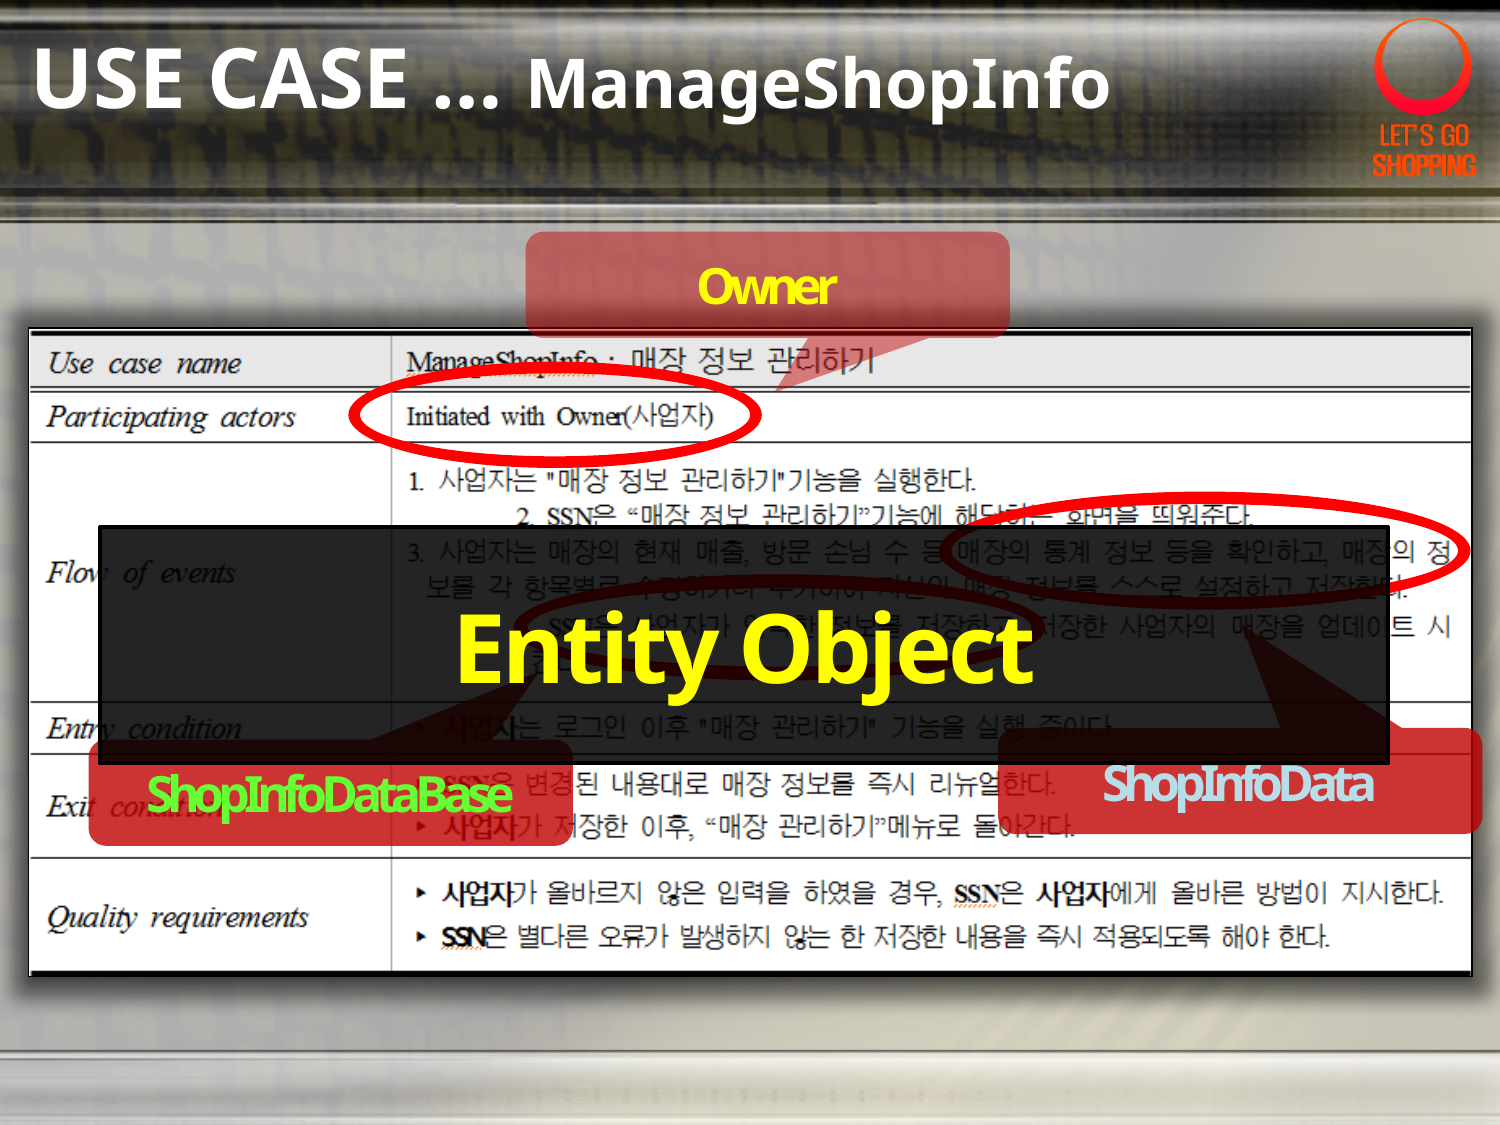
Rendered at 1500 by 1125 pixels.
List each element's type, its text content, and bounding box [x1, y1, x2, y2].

title USE CASE … ManageShopInfo [15, 18, 1366, 164]
picture [0, 0, 1500, 1125]
text_box ShopInfoData [1476, 729, 1485, 833]
text_box Owner [523, 229, 1012, 327]
